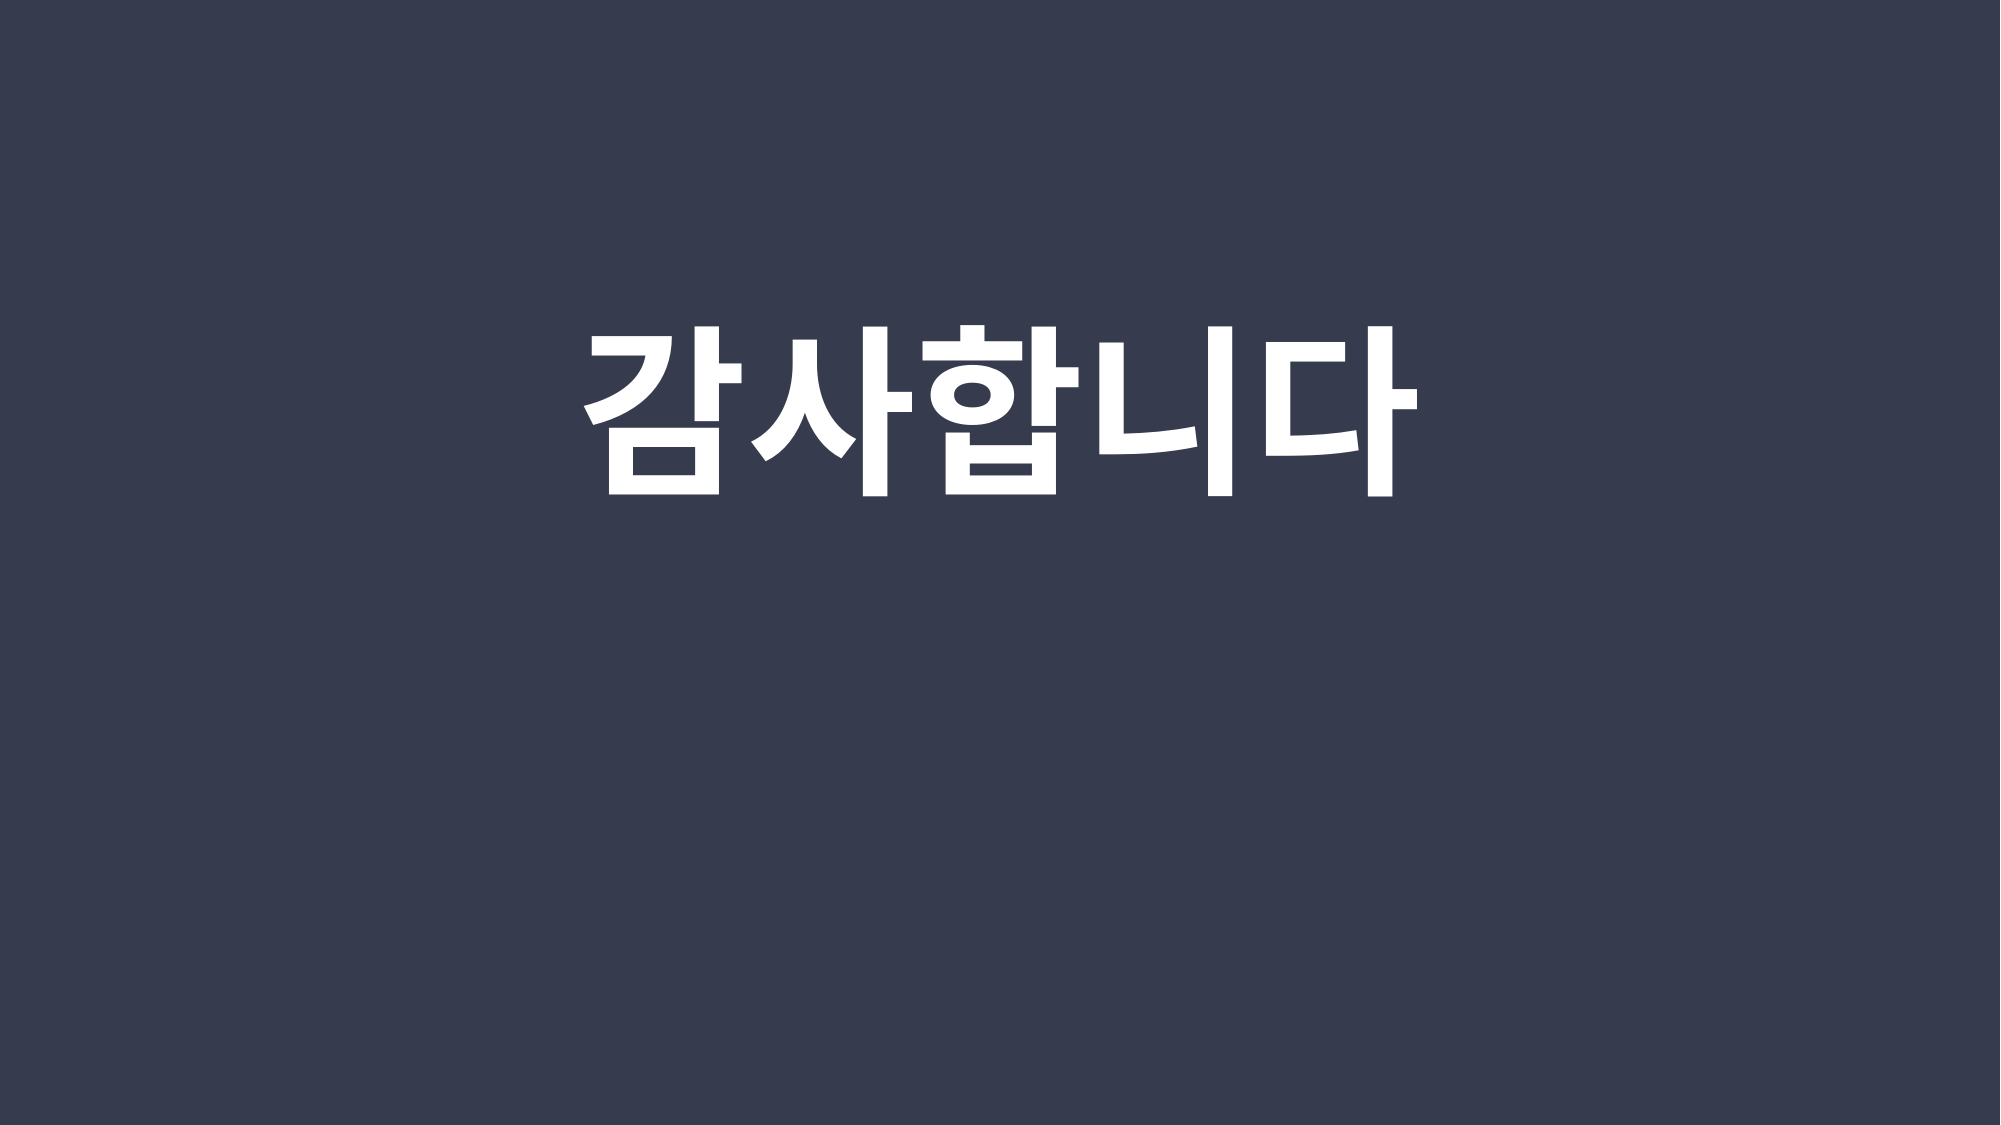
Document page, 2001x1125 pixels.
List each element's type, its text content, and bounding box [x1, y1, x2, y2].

text_box 감사합니다 [563, 289, 1436, 1125]
